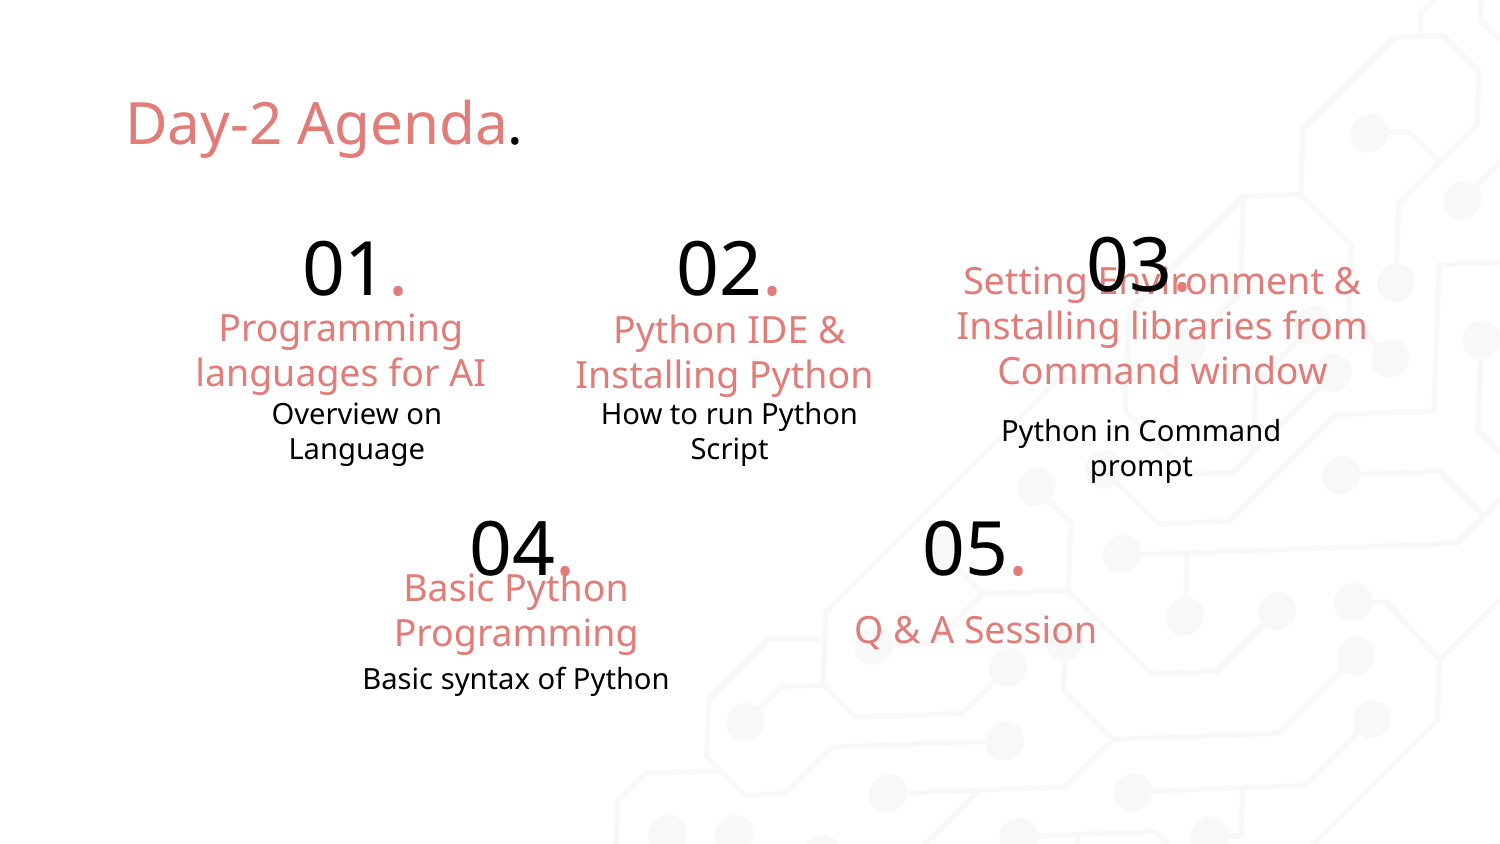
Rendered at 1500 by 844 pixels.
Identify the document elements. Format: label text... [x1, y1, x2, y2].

title Basic Python Programming [295, 582, 738, 669]
title Day-2 Agenda. [110, 71, 889, 166]
title Q & A Session [816, 580, 1136, 666]
subtitle Basic syntax of Python [325, 645, 707, 740]
title 05. [828, 489, 1124, 603]
title Programming languages for AI [141, 323, 541, 410]
title 03. [991, 205, 1288, 319]
title 04. [374, 489, 670, 603]
subtitle Python in Command prompt [982, 397, 1301, 492]
title 02. [581, 208, 878, 323]
title Python IDE & Installing Python [548, 325, 911, 411]
subtitle Overview on Language [197, 380, 517, 475]
subtitle How to run Python Script [570, 380, 889, 475]
title Setting Environment & Installing libraries from Command window [910, 321, 1415, 408]
title 01. [207, 208, 503, 323]
